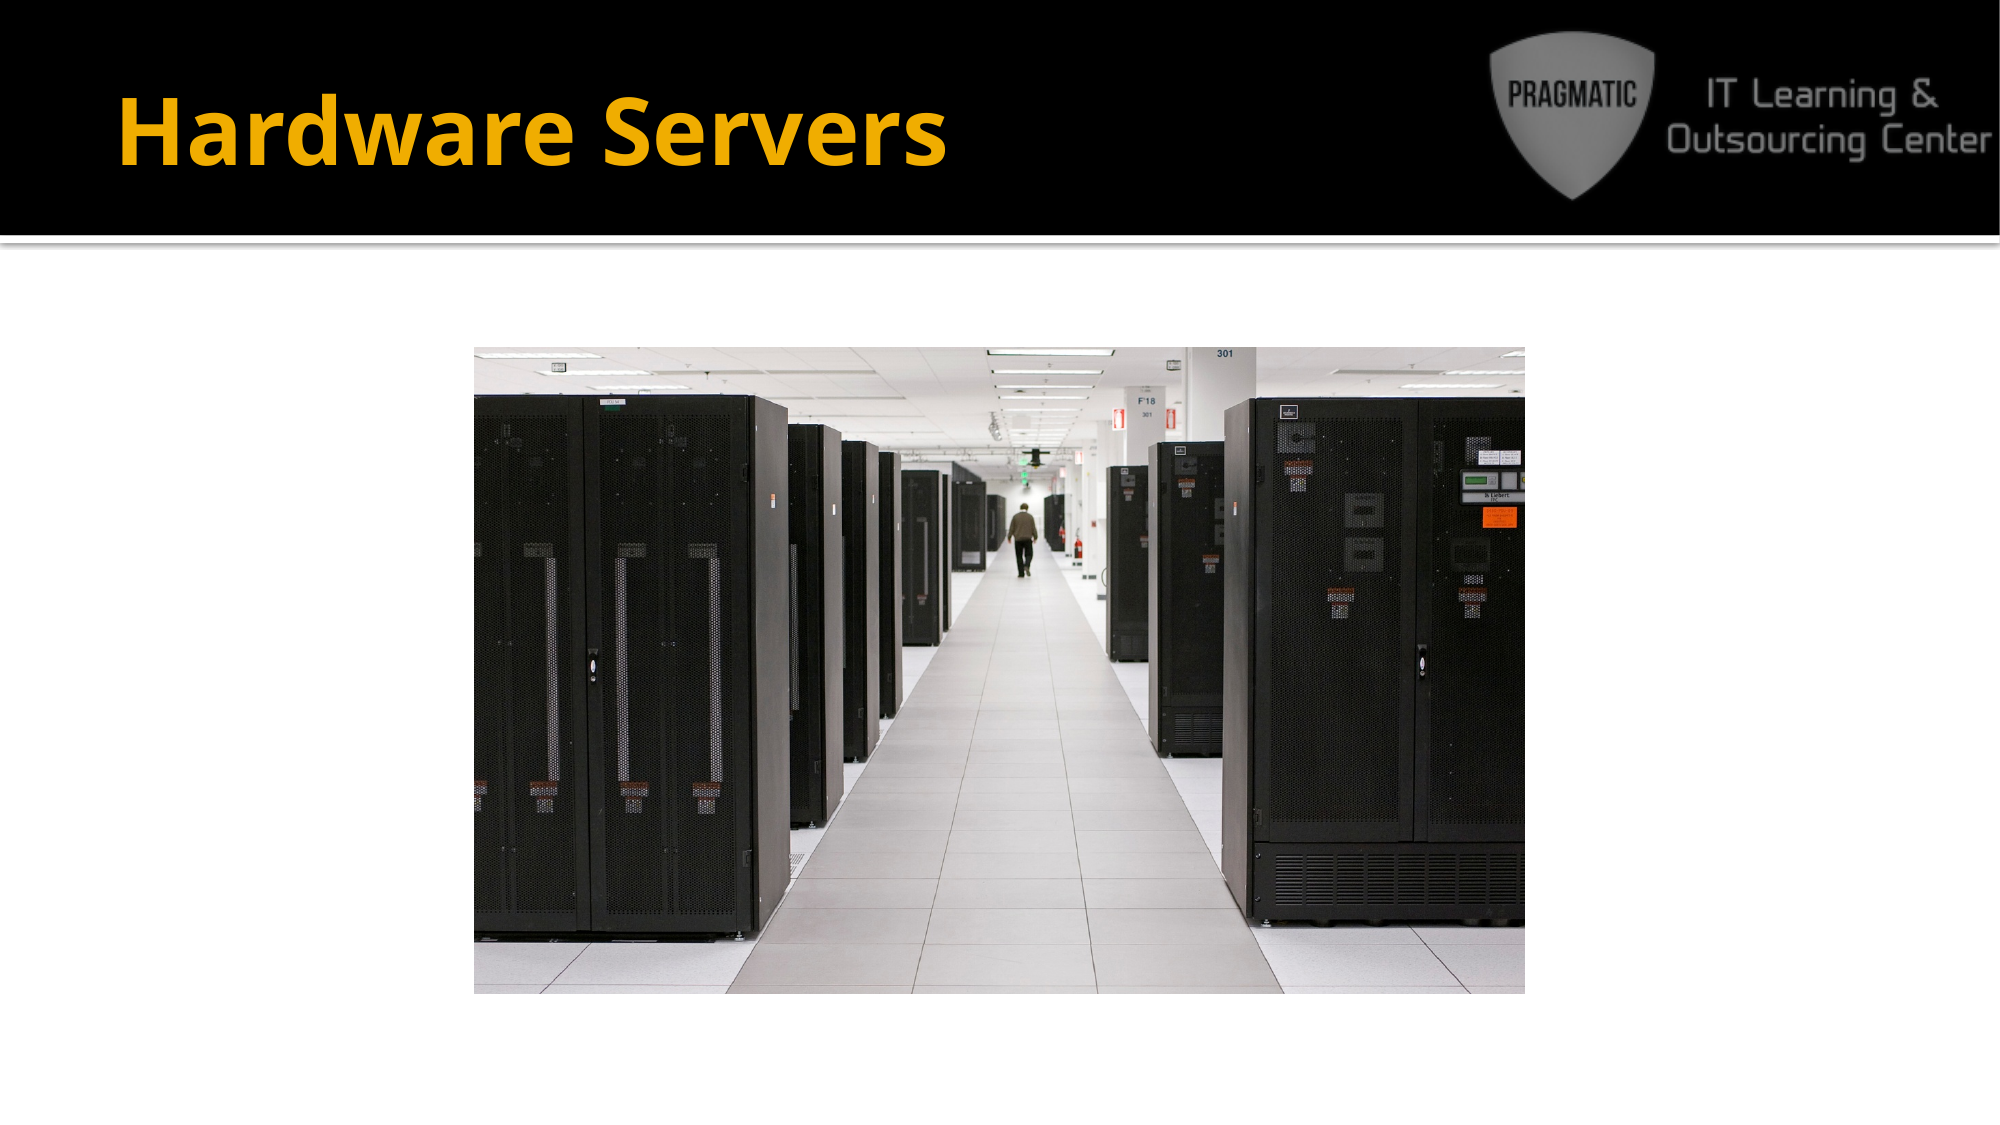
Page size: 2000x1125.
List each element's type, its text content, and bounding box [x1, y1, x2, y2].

title Hardware Servers [99, 25, 1475, 231]
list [474, 347, 1525, 994]
picture [1484, 24, 2000, 207]
